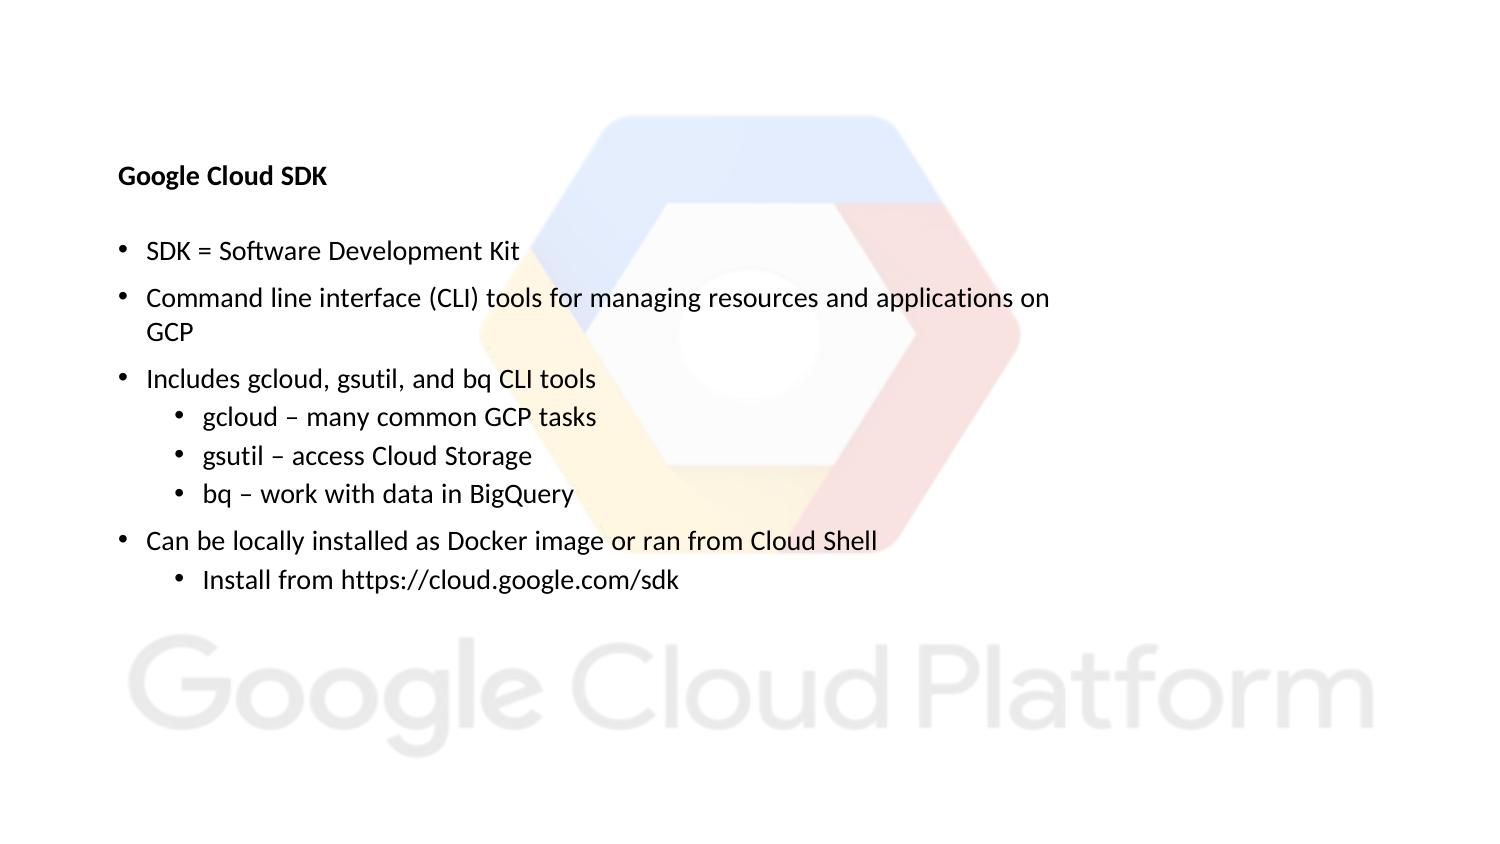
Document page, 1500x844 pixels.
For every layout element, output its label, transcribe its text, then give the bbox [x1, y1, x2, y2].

text_box Google Cloud SDK SDK = Software Development Kit Command line interface (CLI) tools for managing resources and applications on GCP Includes gcloud, gsutil, and bq CLI tools gcloud – many common GCP tasks gsutil – access Cloud Storage bq – work with data in BigQuery Can be locally installed as Docker image or ran from Cloud Shell Install from https://cloud.google.com/sdk [116, 157, 1100, 595]
